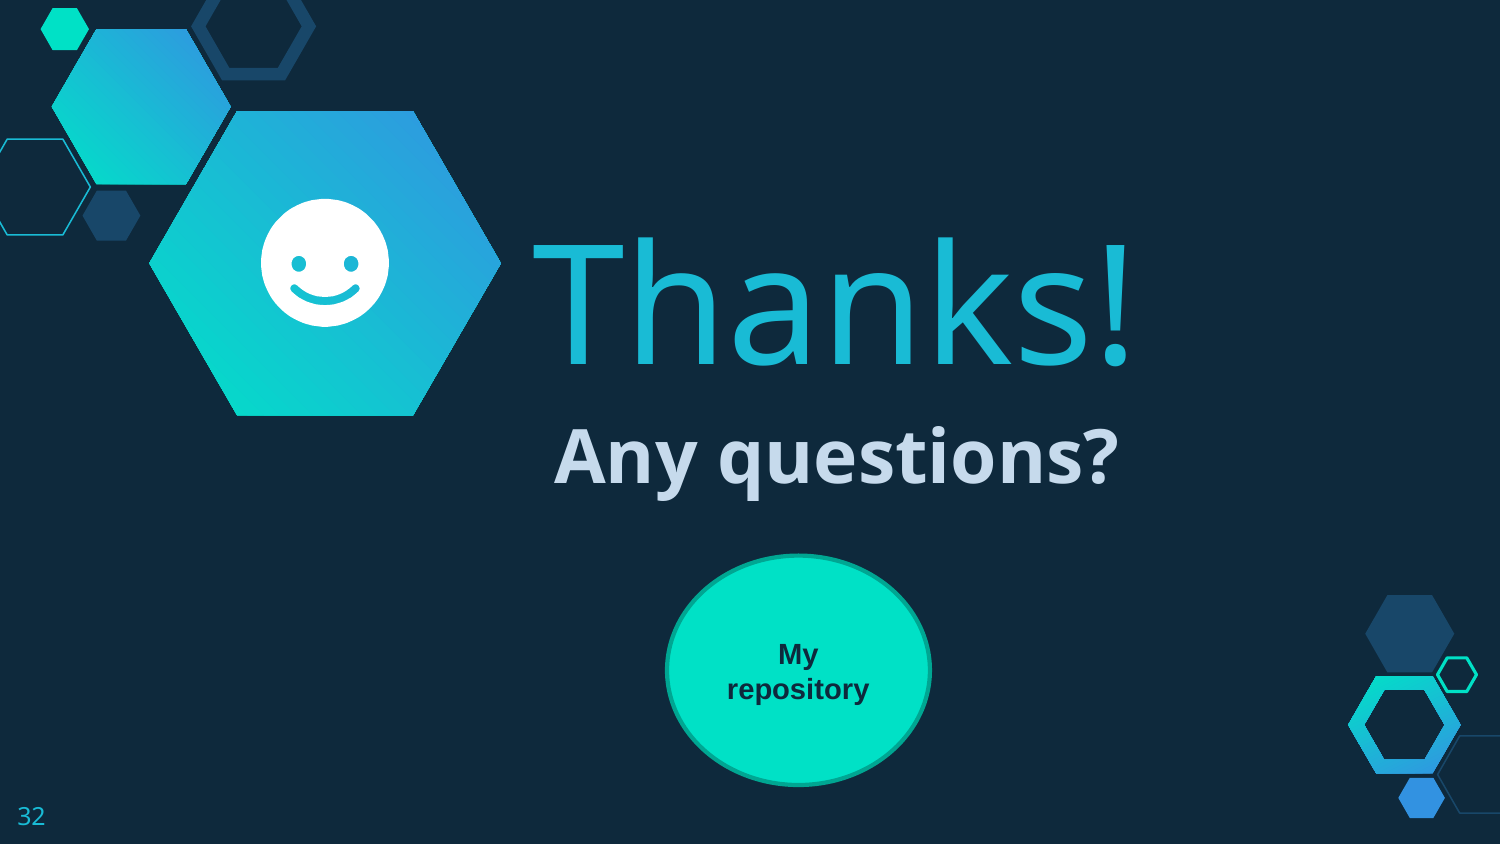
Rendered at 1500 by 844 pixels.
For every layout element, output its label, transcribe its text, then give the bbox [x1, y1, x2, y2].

text_box My repository [664, 553, 933, 788]
title Thanks! [517, 222, 1266, 413]
text_box [149, 111, 501, 416]
text_box [261, 198, 389, 327]
slide_number 32 [2, 785, 93, 844]
list Any questions? [539, 393, 1288, 798]
